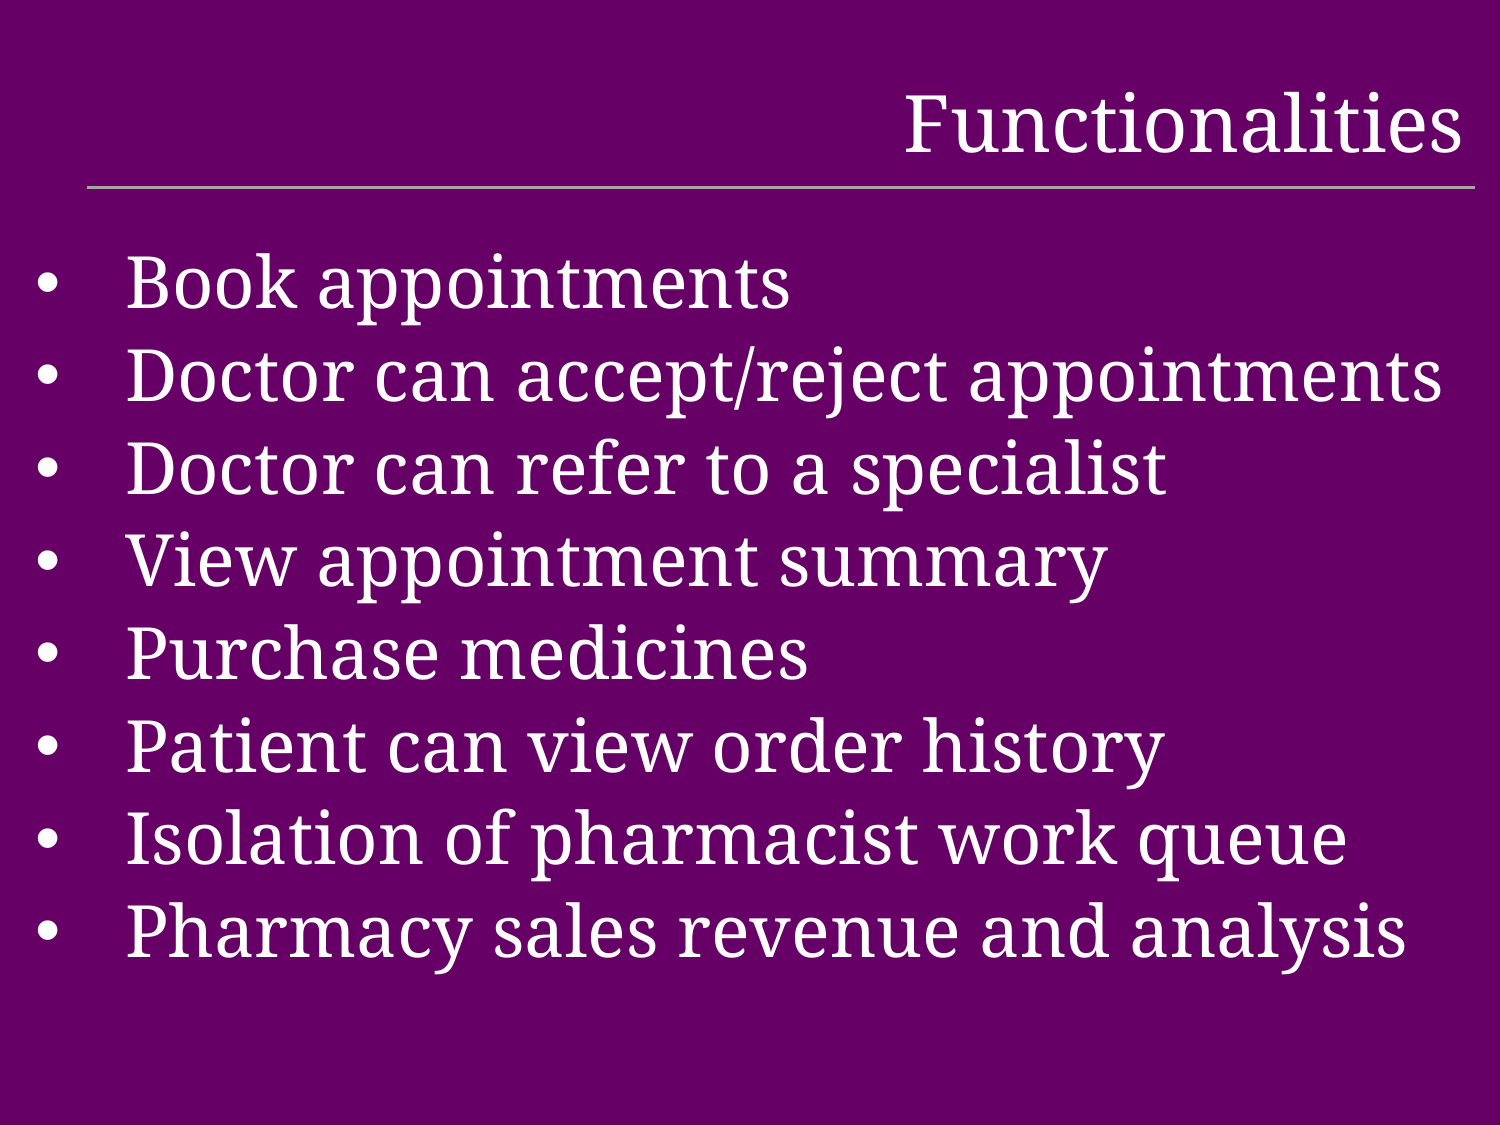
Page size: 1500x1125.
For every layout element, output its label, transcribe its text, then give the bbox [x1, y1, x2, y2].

title Functionalities [0, 75, 1480, 263]
subtitle Book appointments Doctor can accept/reject appointments Doctor can refer to a specialist View appointment summary Purchase medicines Patient can view order history Isolation of pharmacist work queue Pharmacy sales revenue and analysis [20, 239, 1475, 1050]
